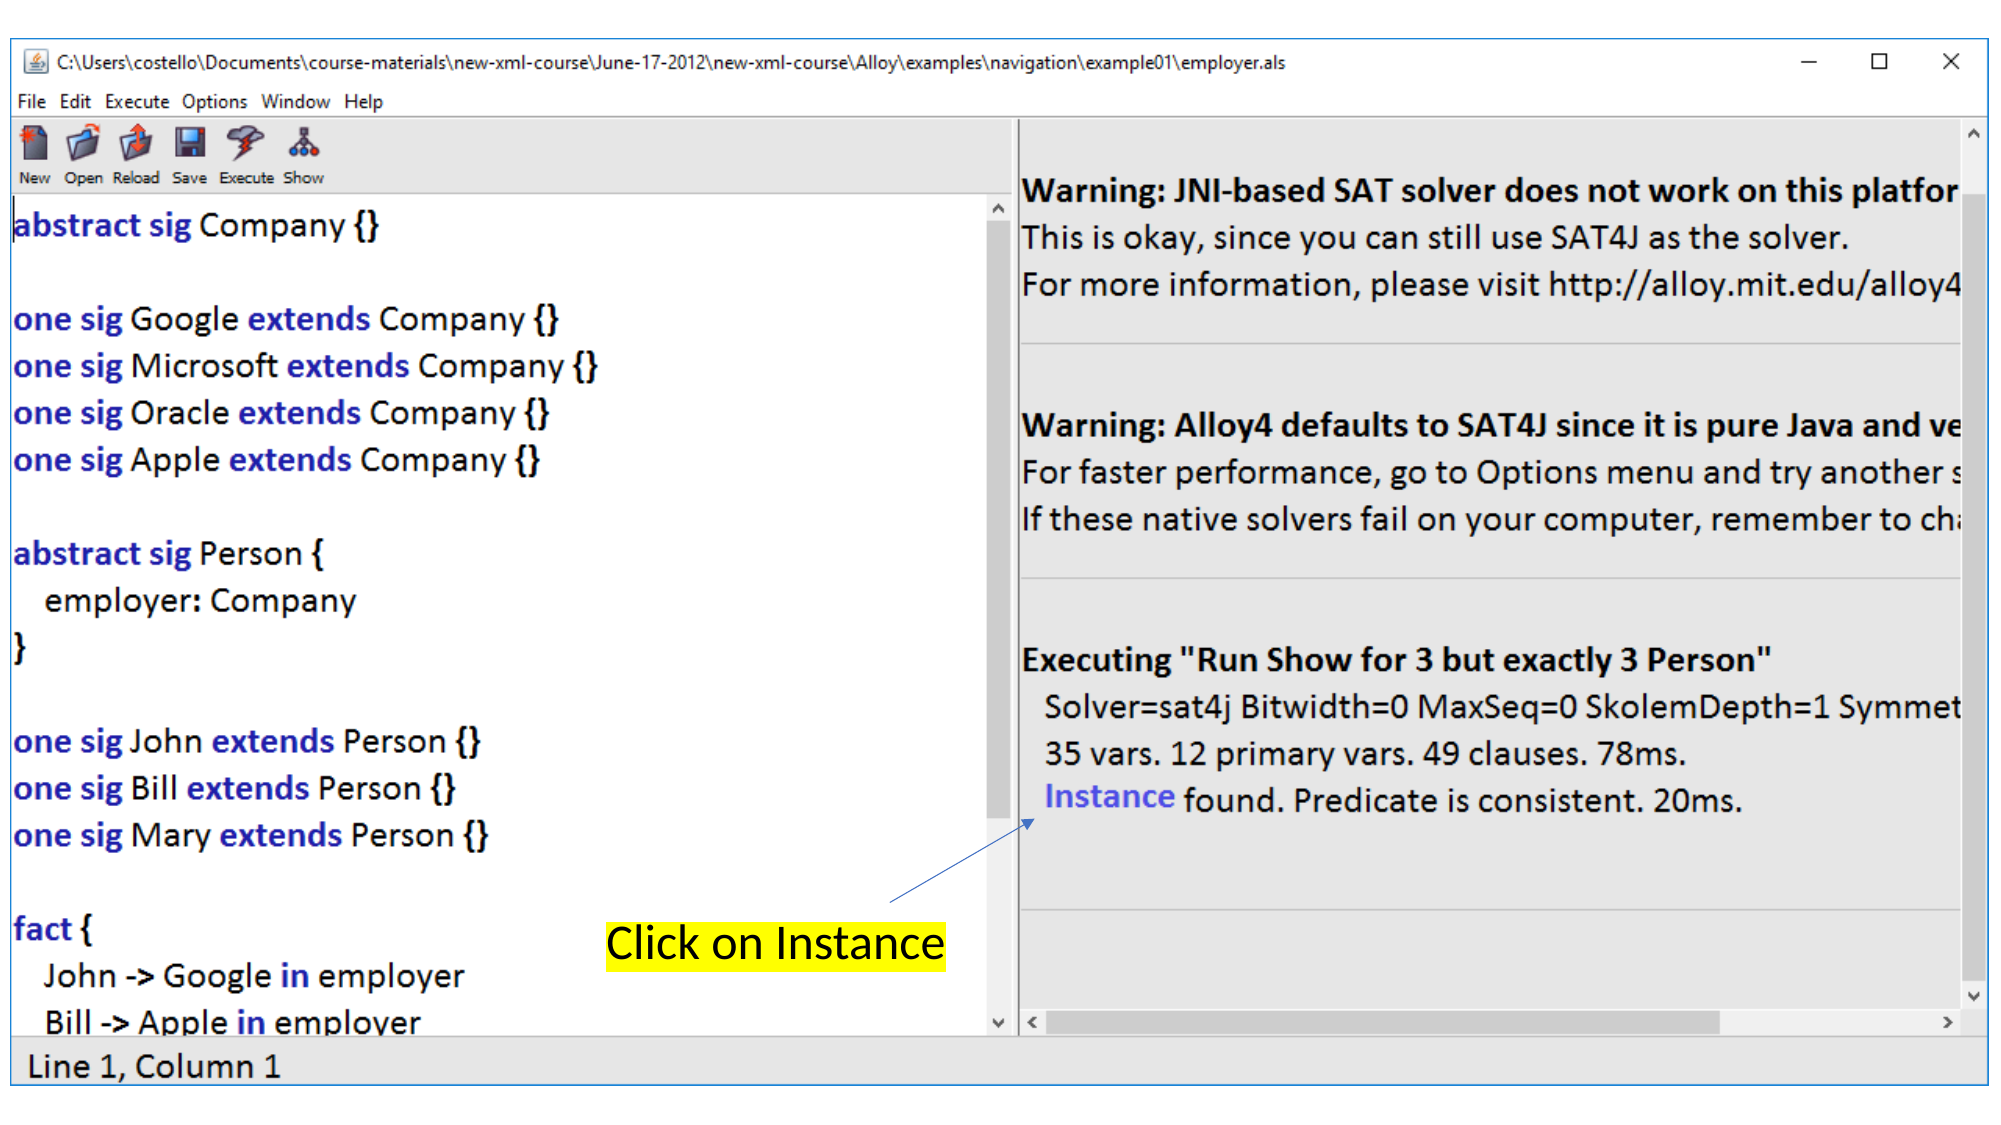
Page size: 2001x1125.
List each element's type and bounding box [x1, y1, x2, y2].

picture [10, 38, 1989, 1086]
text_box [889, 818, 1035, 903]
